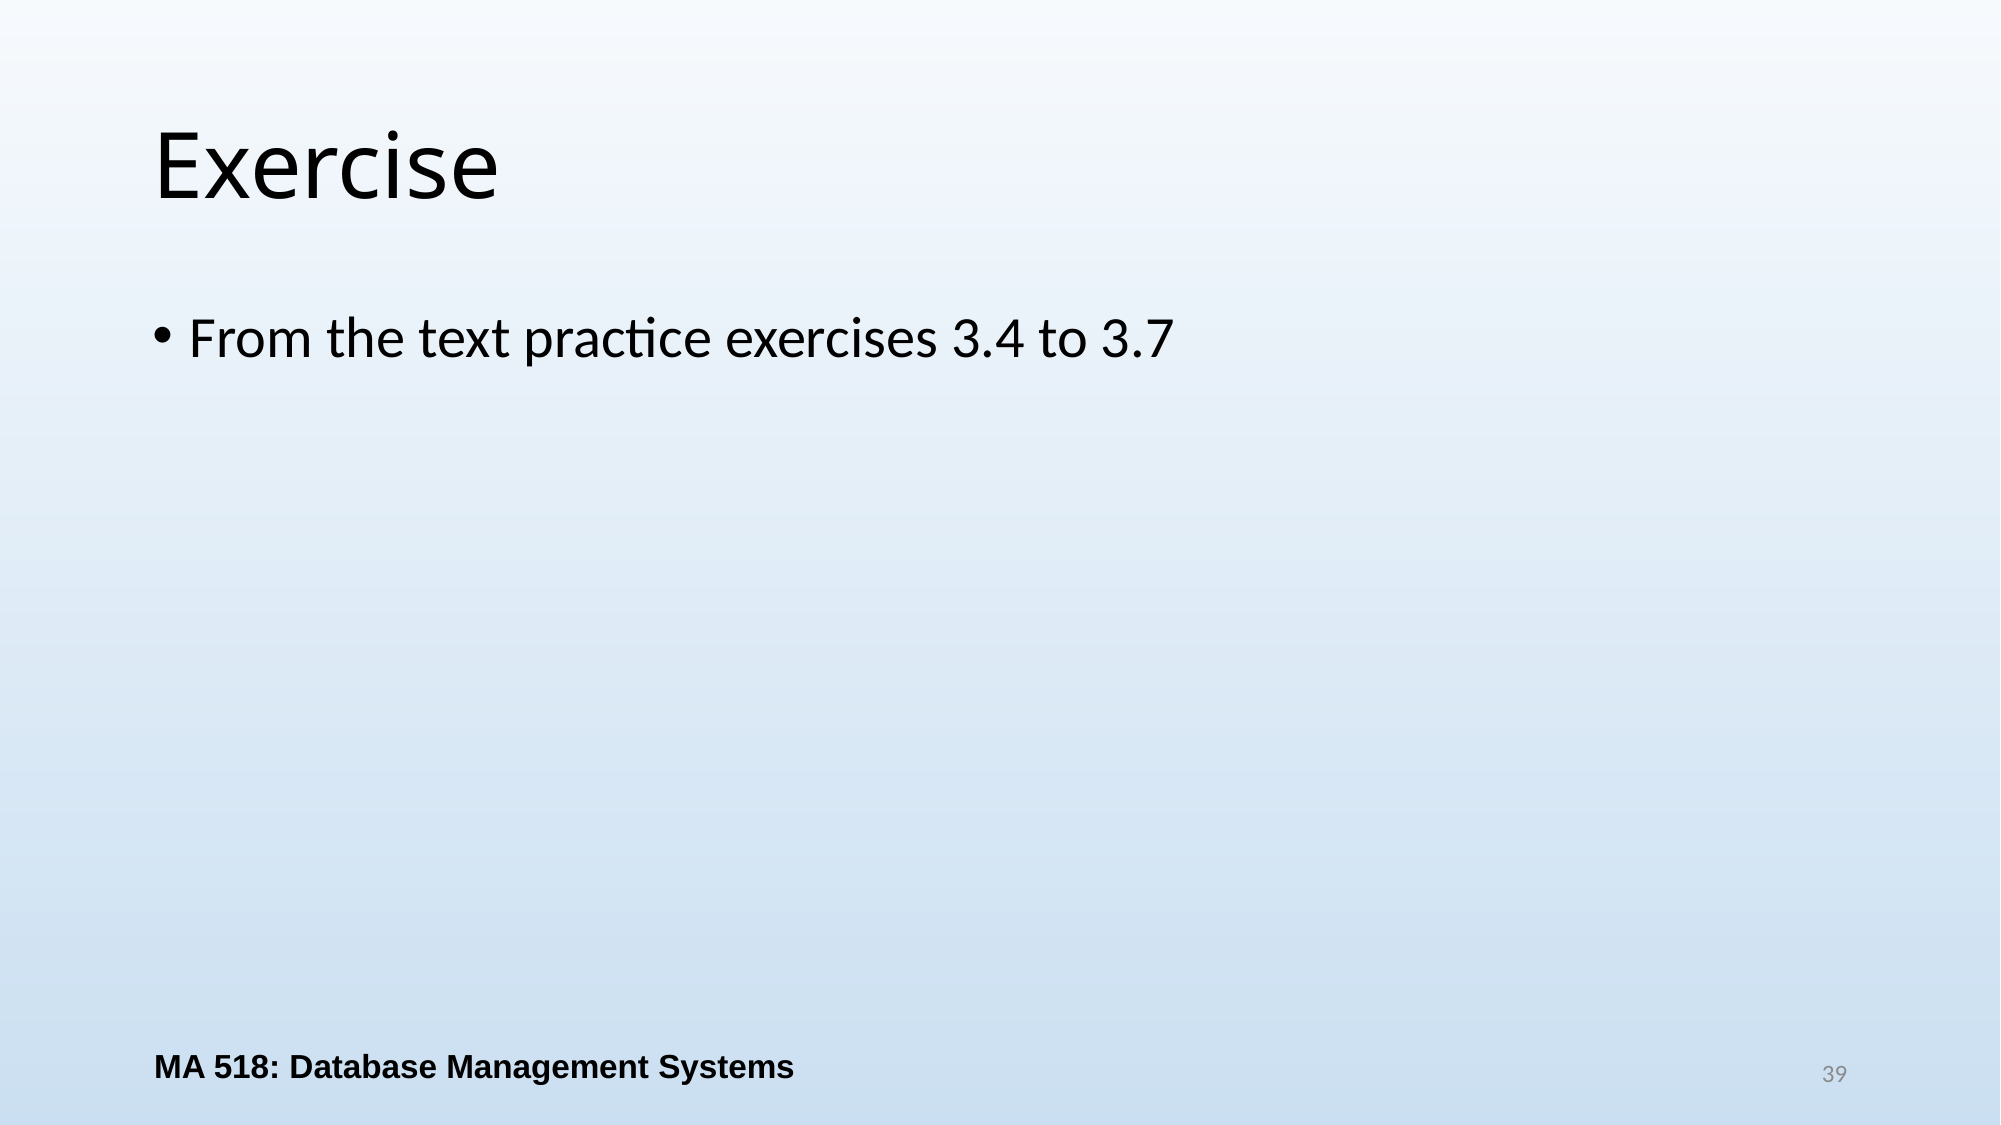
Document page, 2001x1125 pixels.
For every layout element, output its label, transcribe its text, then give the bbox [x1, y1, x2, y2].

slide_number 39 [1412, 1042, 1863, 1103]
footer MA 518: Database Management Systems [137, 1035, 813, 1096]
list From the text practice exercises 3.4 to 3.7 [137, 299, 1863, 1014]
title Exercise [137, 59, 1863, 278]
